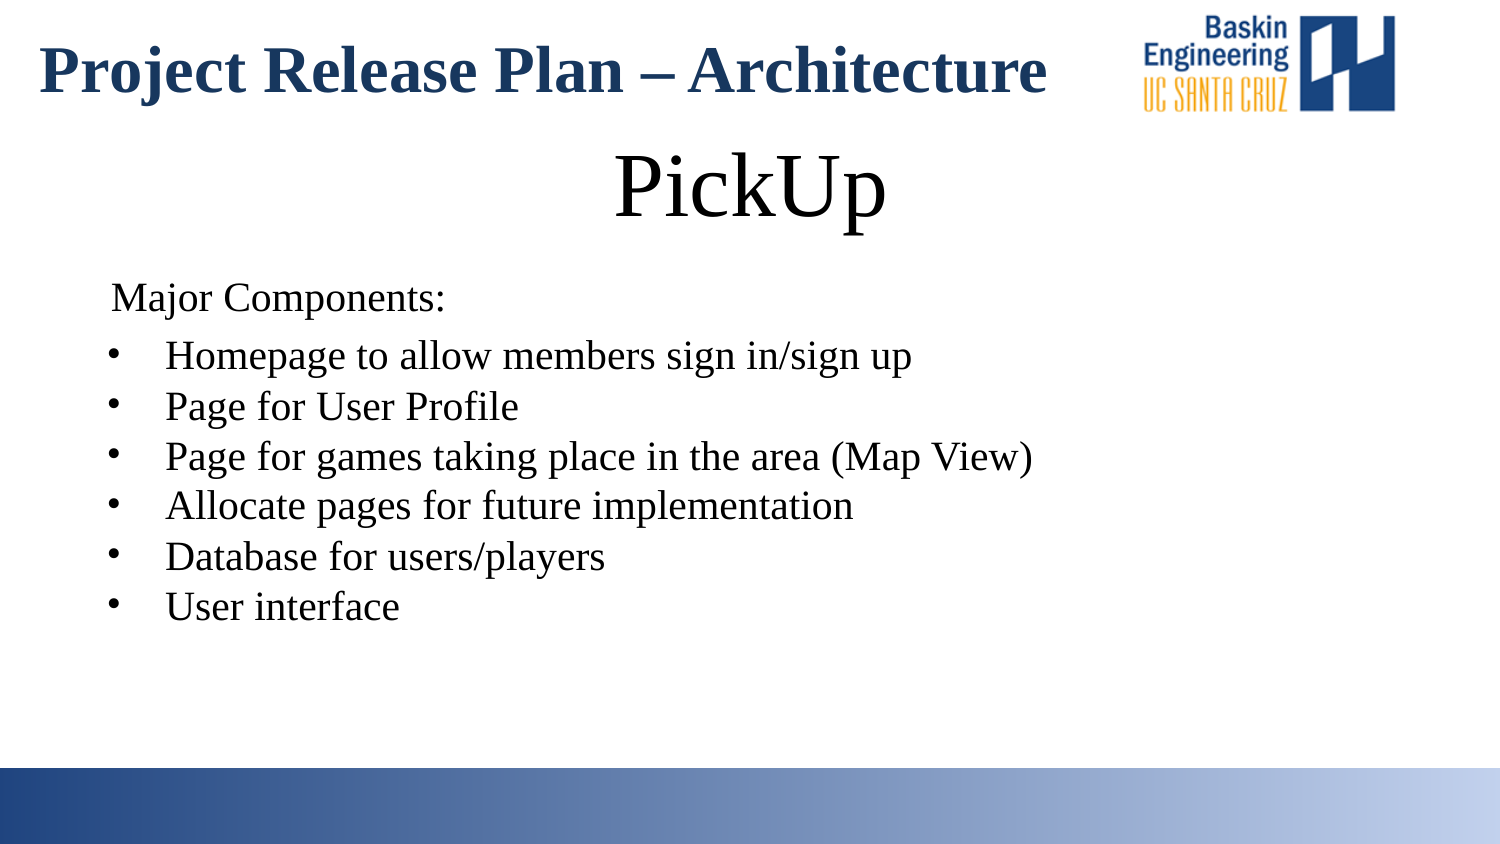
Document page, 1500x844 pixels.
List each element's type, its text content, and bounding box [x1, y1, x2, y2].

list Major Components: Homepage to allow members sign in/sign up Page for User Profile Page for games taking place in the area (Map View) Allocate pages for future implementation Database for users/players User interface [75, 262, 1425, 754]
text_box Project Release Plan – Architecture [24, 18, 1122, 91]
text_box [0, 768, 1500, 844]
title PickUp [87, 109, 1438, 250]
picture [1134, 9, 1407, 120]
